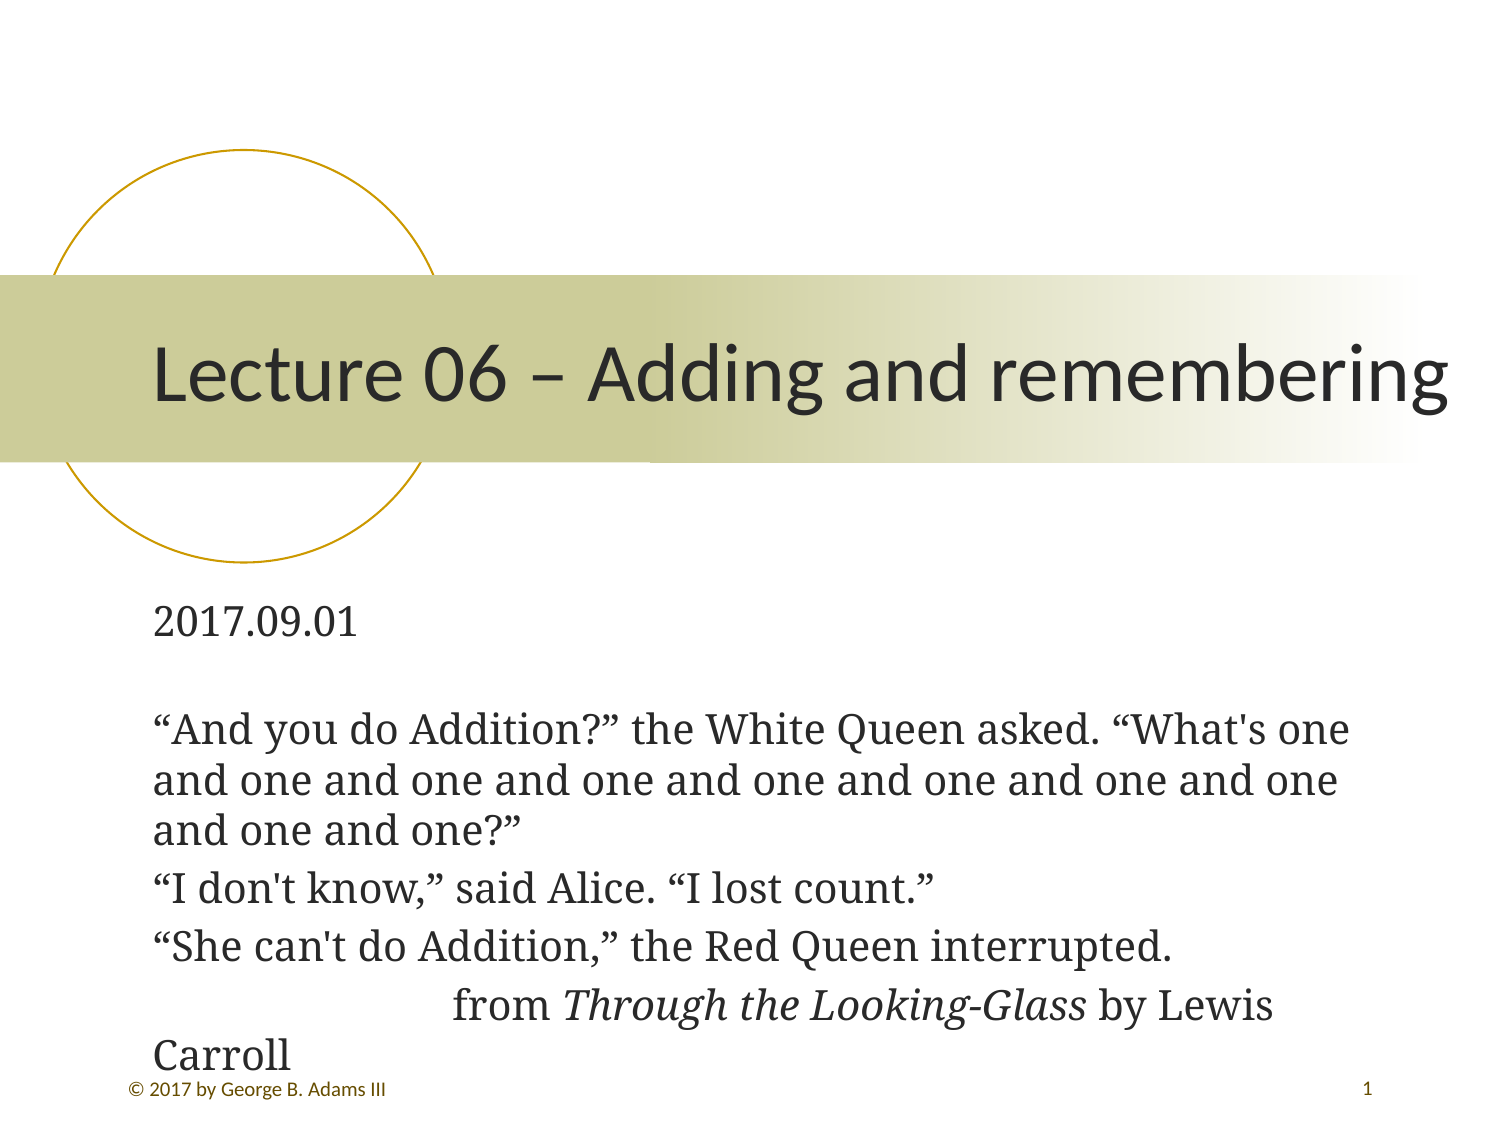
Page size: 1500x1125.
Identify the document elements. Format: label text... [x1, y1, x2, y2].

slide_number 1 [1074, 1067, 1388, 1100]
subtitle 2017.09.01 “And you do Addition?” the White Queen asked. “What's one and one and one and one and one and one and one and one and one and one?” “I don't know,” said Alice. “I lost count.” “She can't do Addition,” the Red Queen interrupted. from Through the Looking-Glass by Lewis Carroll [137, 587, 1388, 1032]
title Lecture 06 – Adding and remembering [137, 236, 1500, 500]
slide_number © 2017 by George B. Adams III [112, 1068, 436, 1100]
